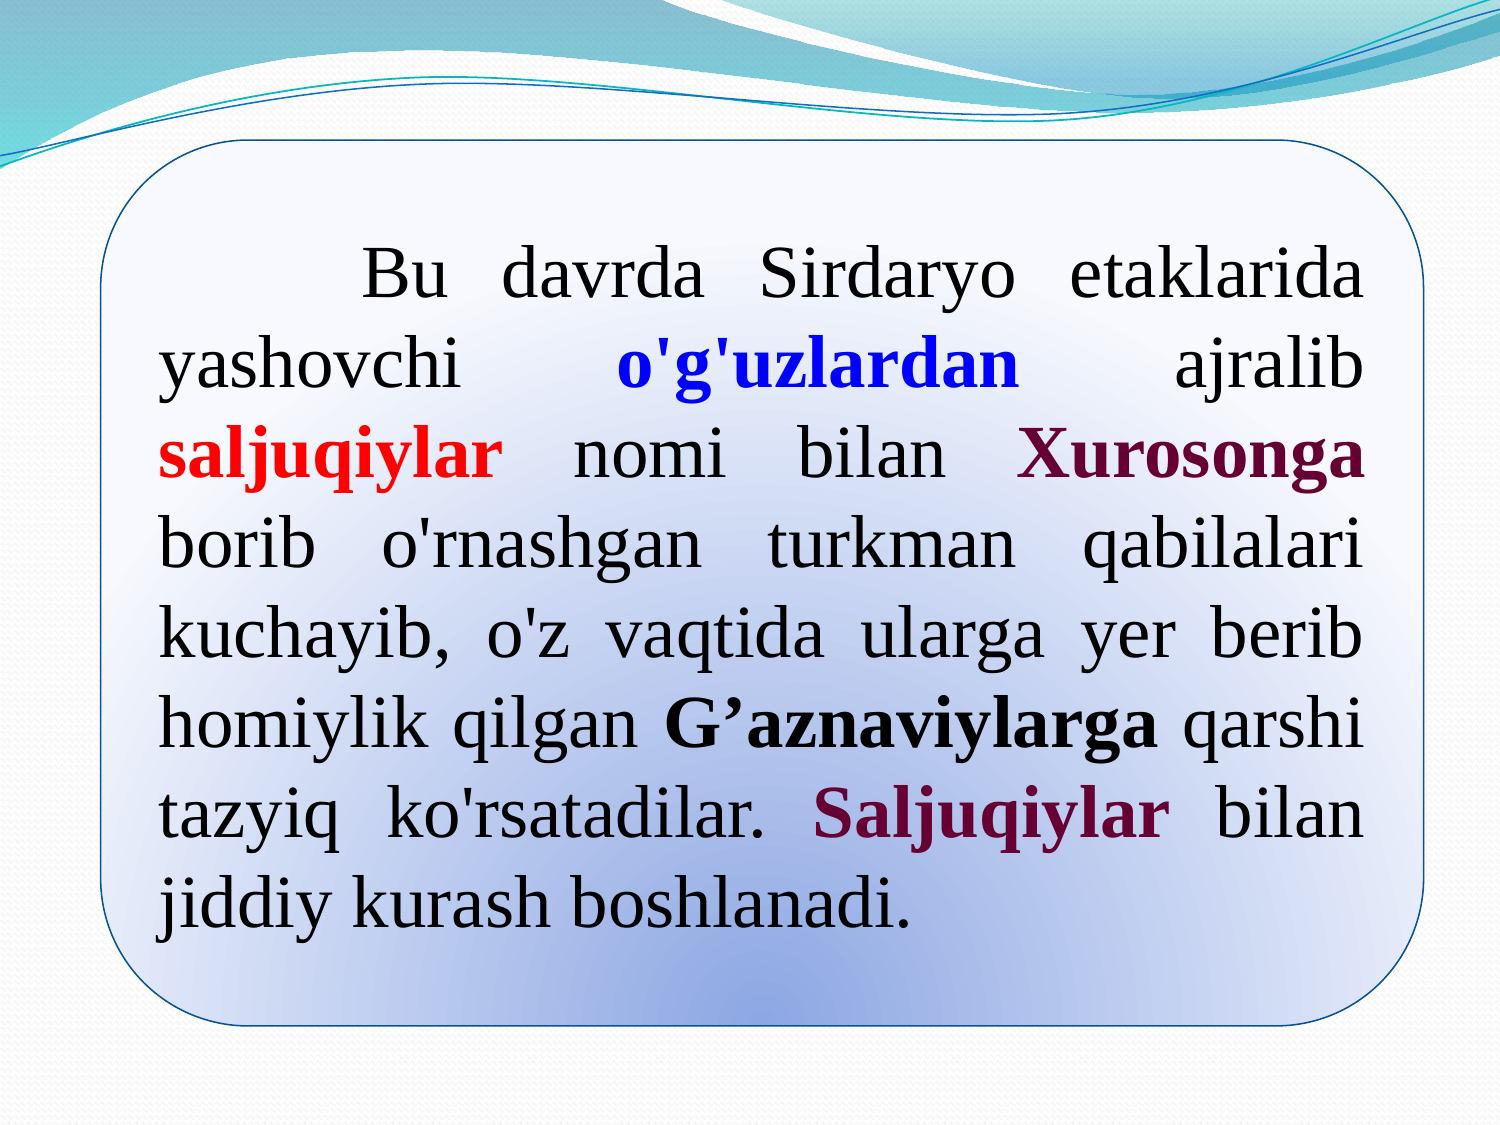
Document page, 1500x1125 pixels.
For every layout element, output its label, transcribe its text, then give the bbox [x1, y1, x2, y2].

text_box Bu davrda Sirdaryo etaklarida yashovchi o'g'uzlardan ajralib saljuqiylar nomi bilan Xurosonga borib o'rnashgan turkman qabilalari kuchayib, o'z vaqtida ularga yer berib homiylik qilgan G’aznaviylarga qarshi tazyiq ko'rsatadilar. Saljuqiylar bilan jiddiy kurash boshlanadi. [99, 139, 1425, 1027]
